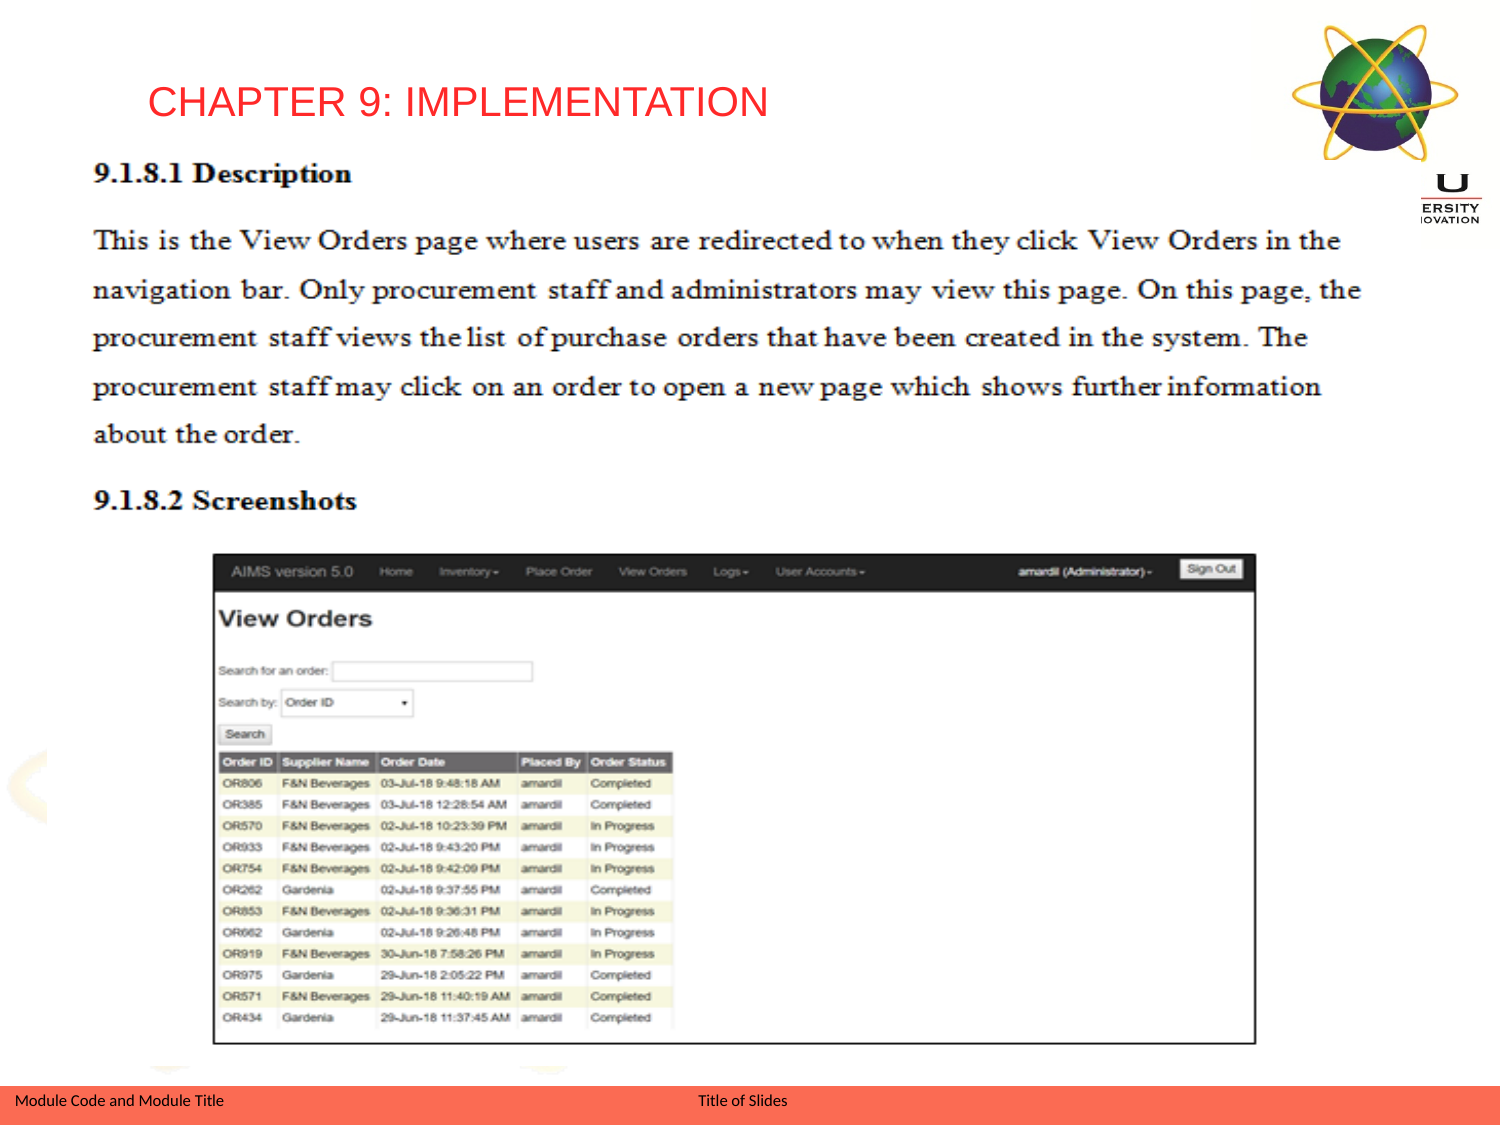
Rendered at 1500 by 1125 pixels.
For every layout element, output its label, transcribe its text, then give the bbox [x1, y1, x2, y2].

picture [47, 0, 1500, 1066]
text_box CHAPTER 9: IMPLEMENTATION [132, 67, 785, 133]
text_box [117, 304, 1476, 1125]
